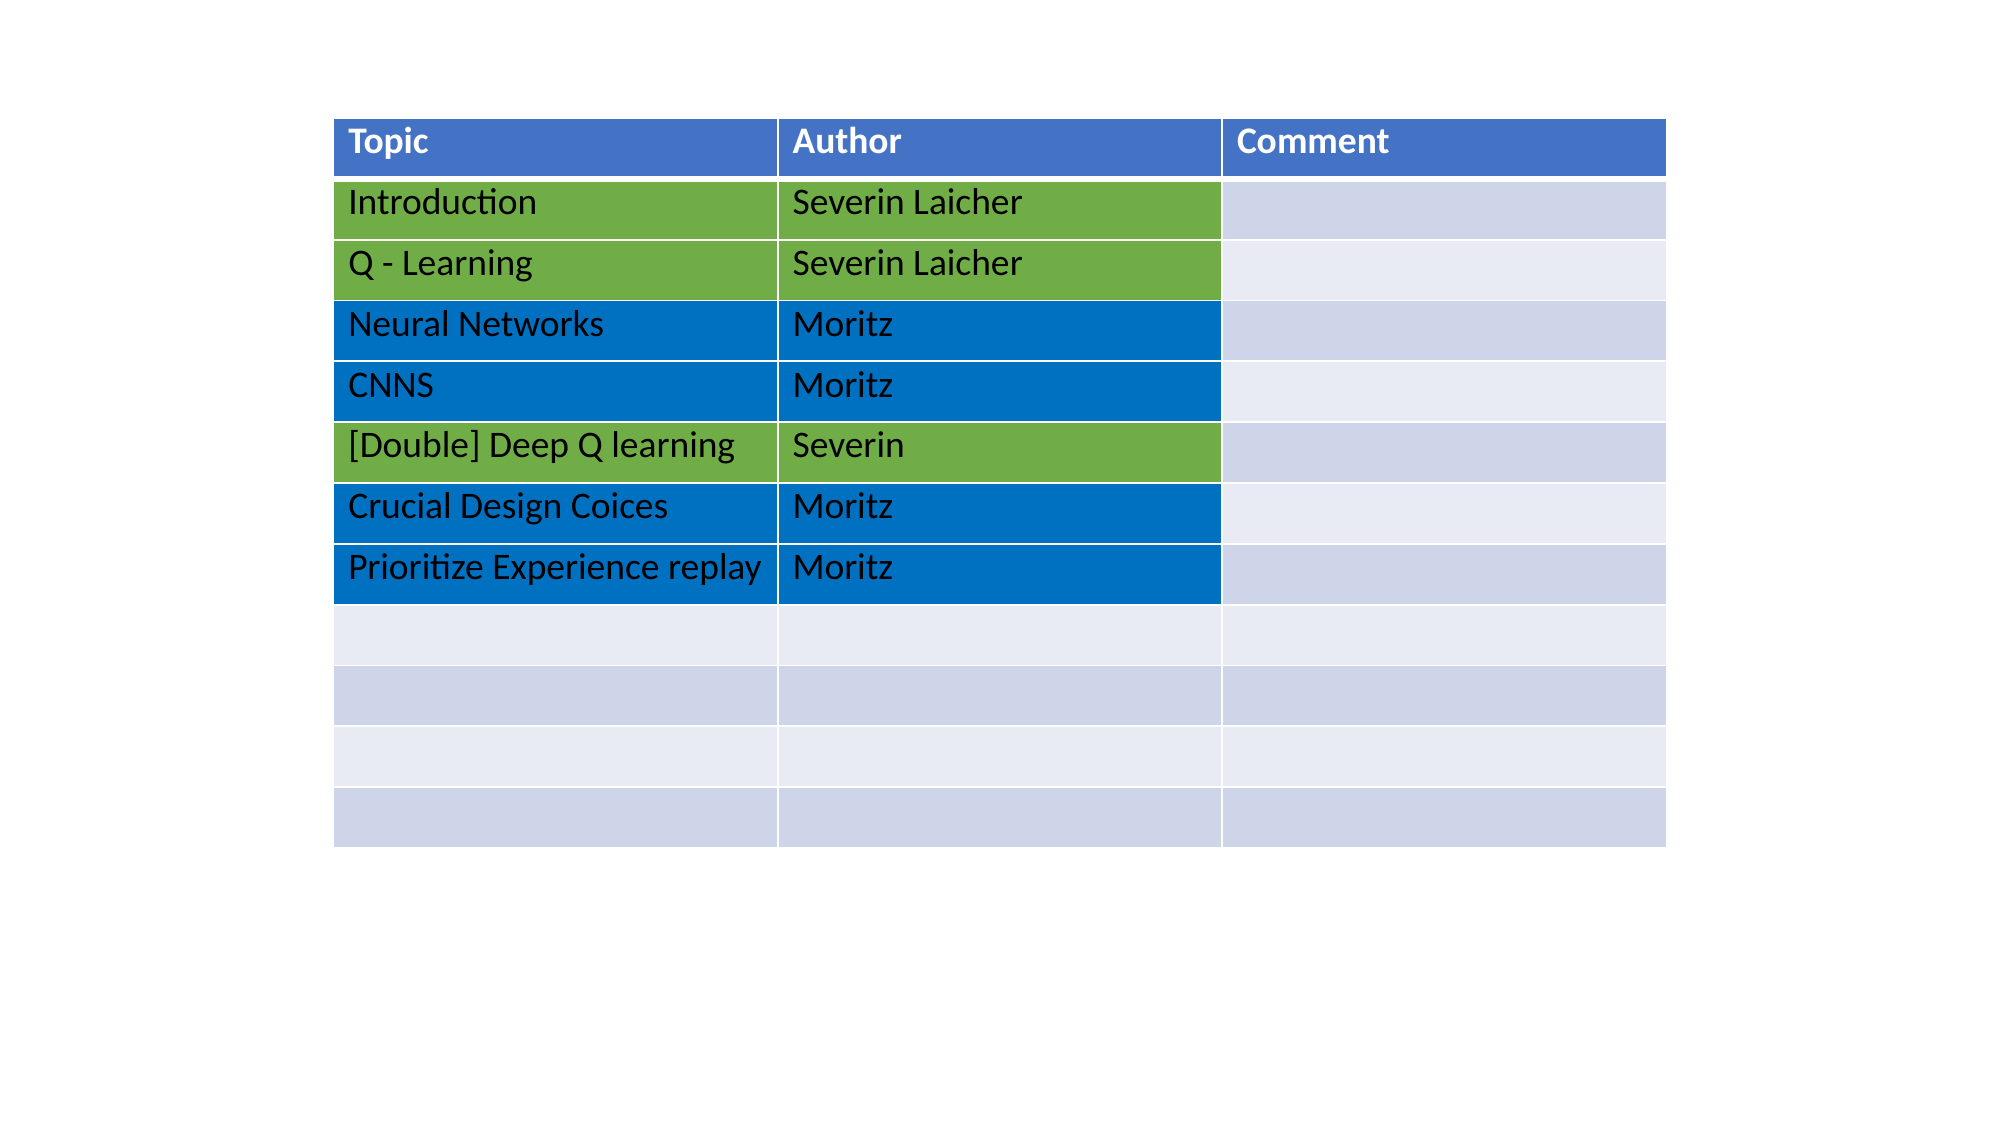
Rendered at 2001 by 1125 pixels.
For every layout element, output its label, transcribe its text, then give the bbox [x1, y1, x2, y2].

table_cell Severin Laicher [779, 241, 1221, 300]
table_cell [1223, 606, 1666, 665]
table_header Author [779, 119, 1221, 176]
table_cell [779, 788, 1221, 847]
table_cell Introduction [334, 182, 777, 239]
table_cell [1223, 241, 1666, 300]
table_cell [1223, 423, 1666, 482]
table_header Topic [334, 119, 777, 176]
table_cell [1223, 666, 1666, 725]
table_cell Neural Networks [334, 301, 777, 360]
table_cell CNNS [334, 362, 777, 421]
table_cell [1223, 182, 1666, 239]
table_cell [334, 727, 777, 786]
table_cell [1223, 727, 1666, 786]
table_cell Prioritize Experience replay [334, 545, 777, 604]
table_cell [1223, 788, 1666, 847]
table_cell [1223, 362, 1666, 421]
table_cell [1223, 484, 1666, 543]
table_cell Moritz [779, 545, 1221, 604]
table_cell [334, 666, 777, 725]
table_cell Moritz [779, 301, 1221, 360]
table_cell [779, 666, 1221, 725]
table_cell Moritz [779, 484, 1221, 543]
table_cell Severin Laicher [779, 182, 1221, 239]
table_cell [779, 606, 1221, 665]
table_cell Crucial Design Coices [334, 484, 777, 543]
table_cell Q - Learning [334, 241, 777, 300]
table_cell [1223, 545, 1666, 604]
table_cell Moritz [779, 362, 1221, 421]
table_cell [334, 606, 777, 665]
table_header Comment [1223, 119, 1666, 176]
table_cell [334, 788, 777, 847]
table_cell [1223, 301, 1666, 360]
table_cell [779, 727, 1221, 786]
table_cell Severin [779, 423, 1221, 482]
table_cell [Double] Deep Q learning [334, 423, 777, 482]
